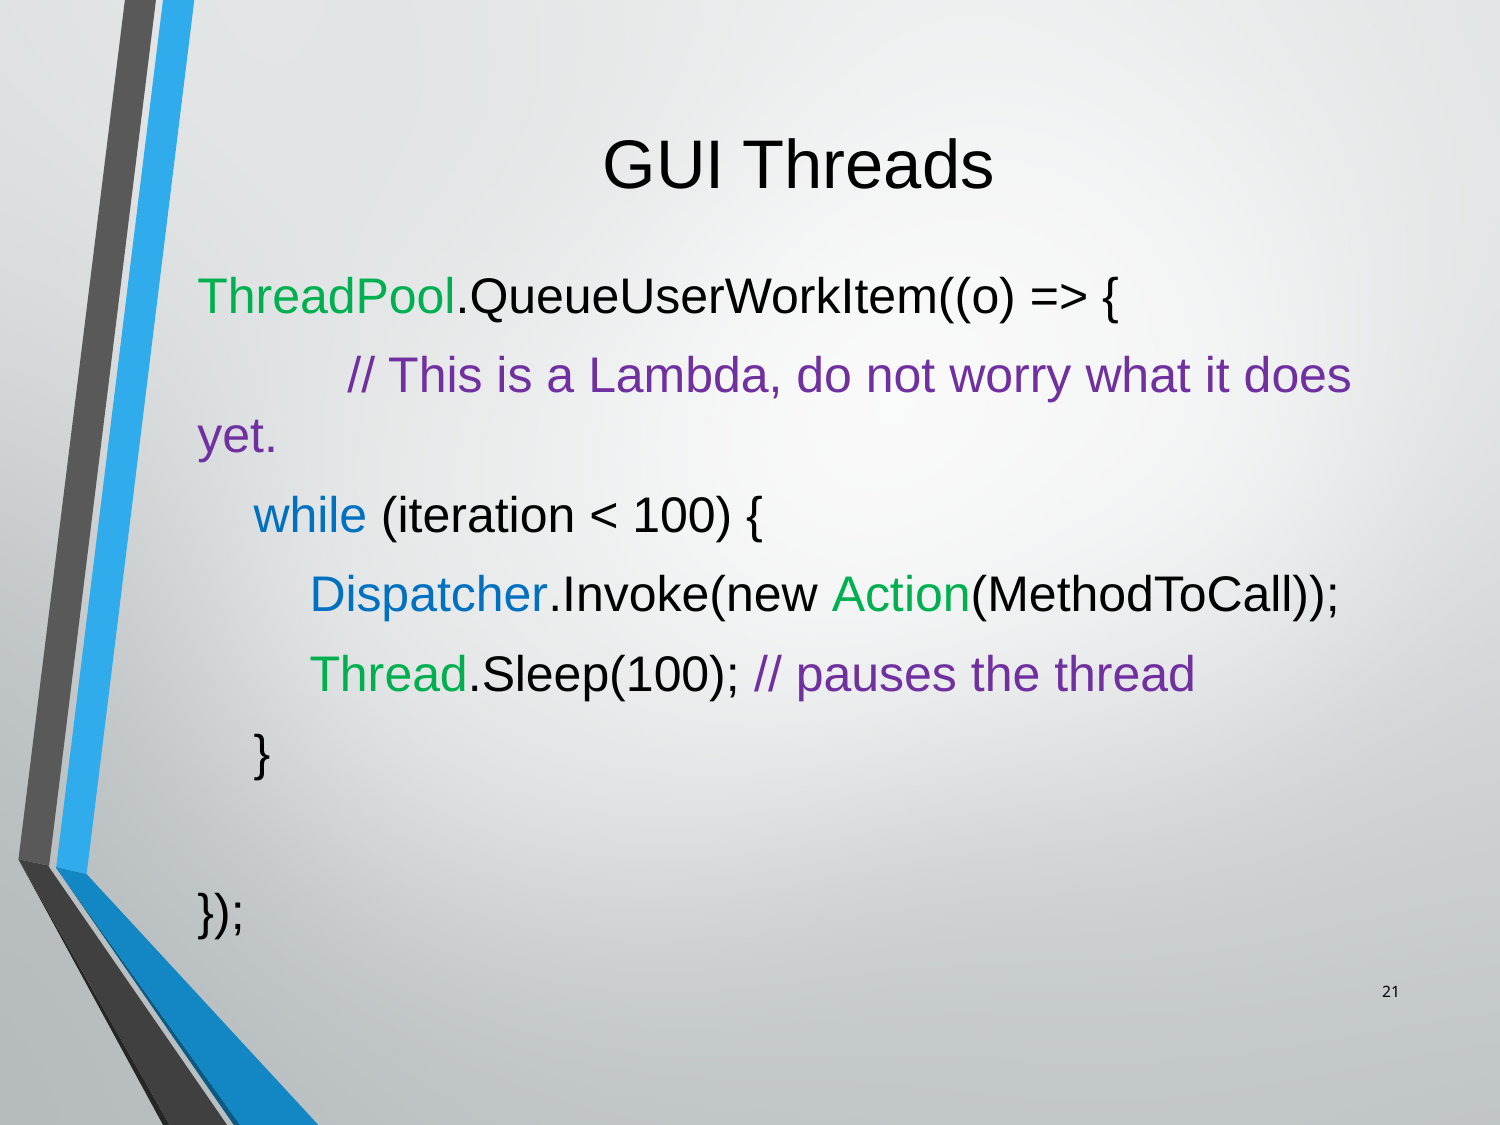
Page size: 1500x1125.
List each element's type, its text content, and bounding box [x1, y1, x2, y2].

list ThreadPool.QueueUserWorkItem((o) => { // This is a Lambda, do not worry what it does yet. while (iteration < 100) { Dispatcher.Invoke(new Action(MethodToCall)); Thread.Sleep(100); // pauses the thread } }); [182, 252, 1416, 950]
title GUI Threads [182, 77, 1416, 246]
slide_number 21 [1347, 962, 1416, 1023]
